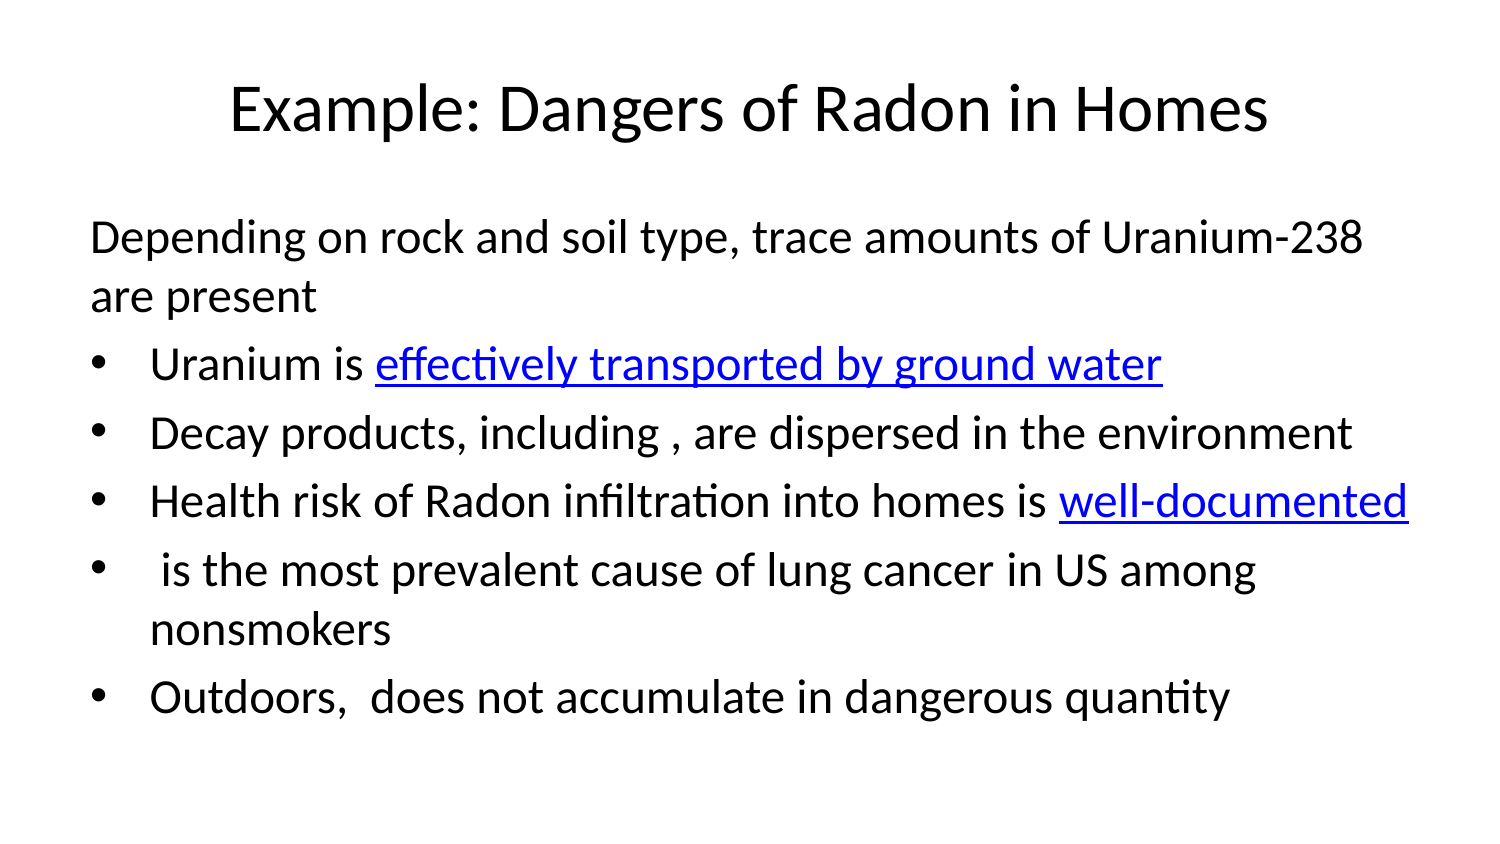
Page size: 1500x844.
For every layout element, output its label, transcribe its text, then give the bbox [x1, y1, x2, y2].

title Example: Dangers of Radon in Homes [75, 33, 1425, 175]
